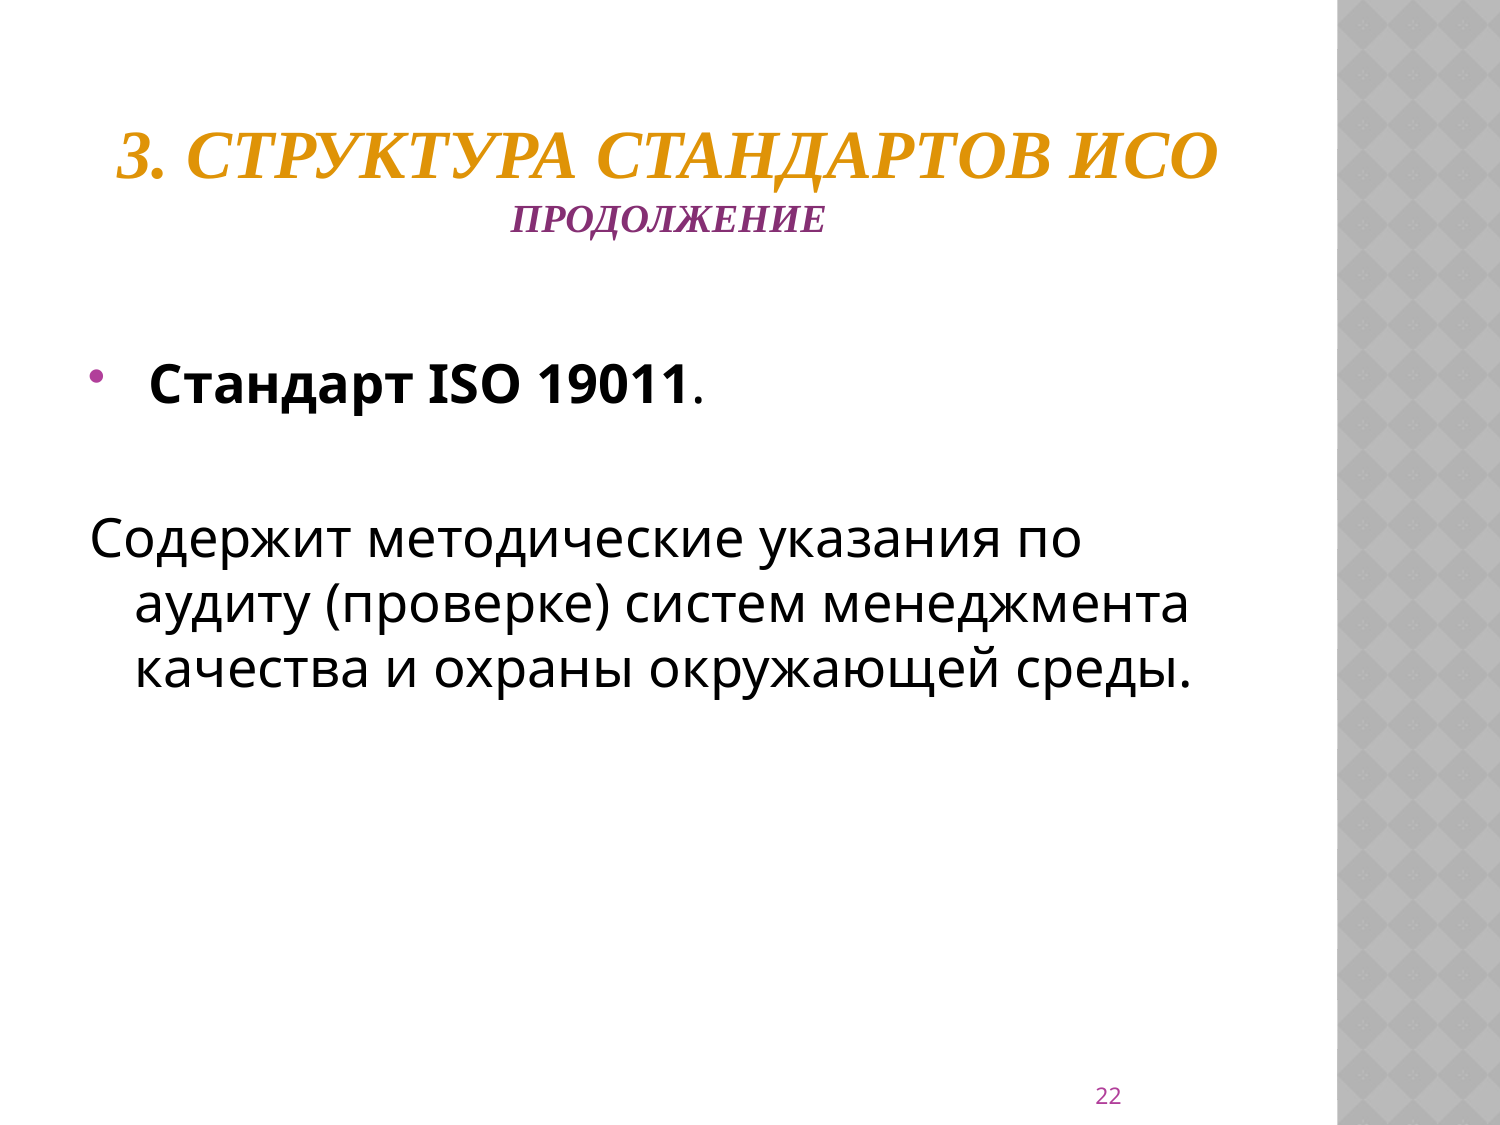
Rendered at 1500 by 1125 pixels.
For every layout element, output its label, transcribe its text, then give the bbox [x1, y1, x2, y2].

list Стандарт ISO 19011. Содержит методические указания по аудиту (проверке) систем менеджмента качества и охраны окружающей среды. [75, 264, 1263, 1059]
title 3. Структура стандартов ИСО продолжение [75, 52, 1263, 240]
slide_number 22 [1025, 1075, 1122, 1113]
